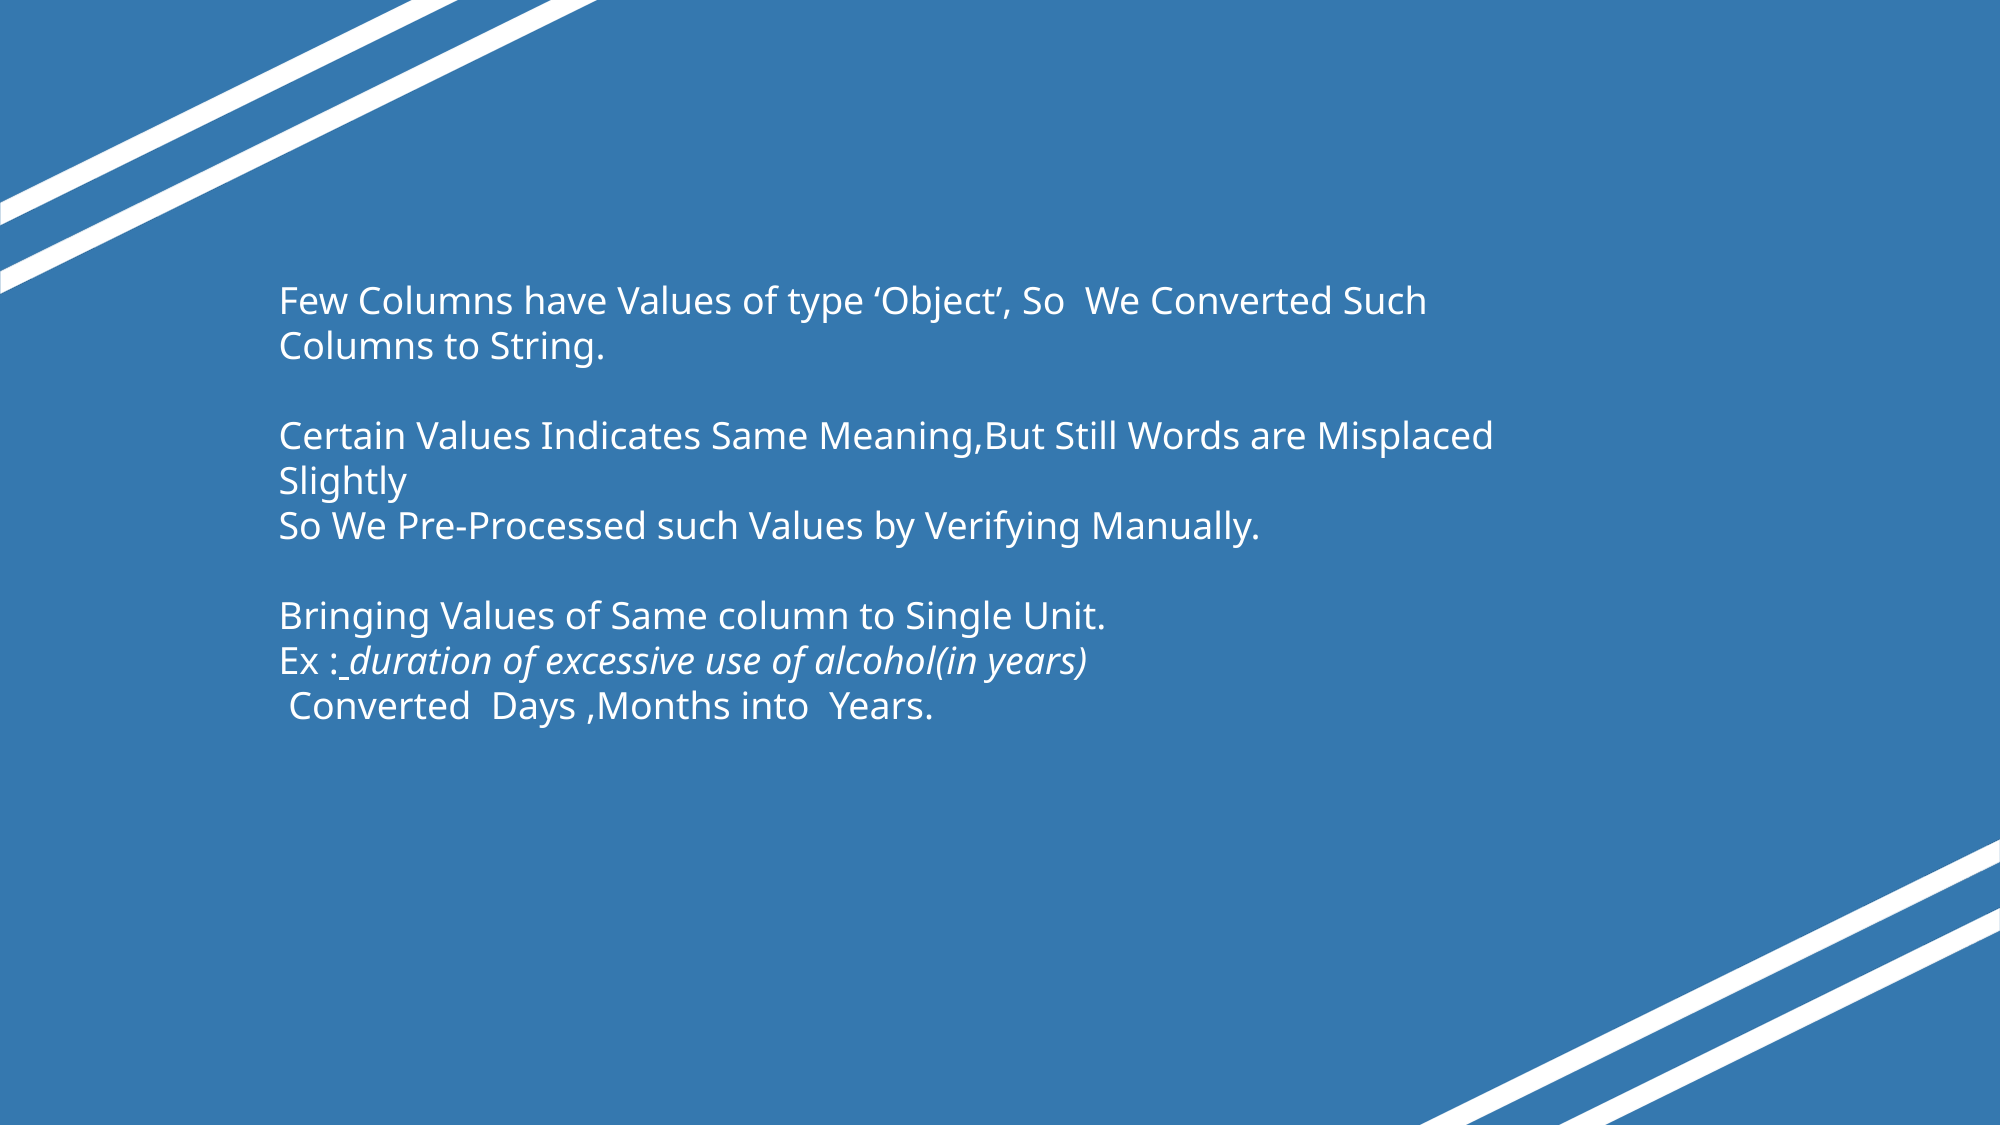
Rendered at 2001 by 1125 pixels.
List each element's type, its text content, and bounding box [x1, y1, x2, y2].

picture [0, 0, 2000, 1125]
list Few Columns have Values of type ‘Object’, So We Converted Such Columns to String. Certain Values Indicates Same Meaning,But Still Words are Misplaced Slightly So We Pre-Processed such Values by Verifying Manually. Bringing Values of Same column to Single Unit. Ex : duration of excessive use of alcohol(in years) Converted Days ,Months into Years. [278, 276, 1559, 942]
